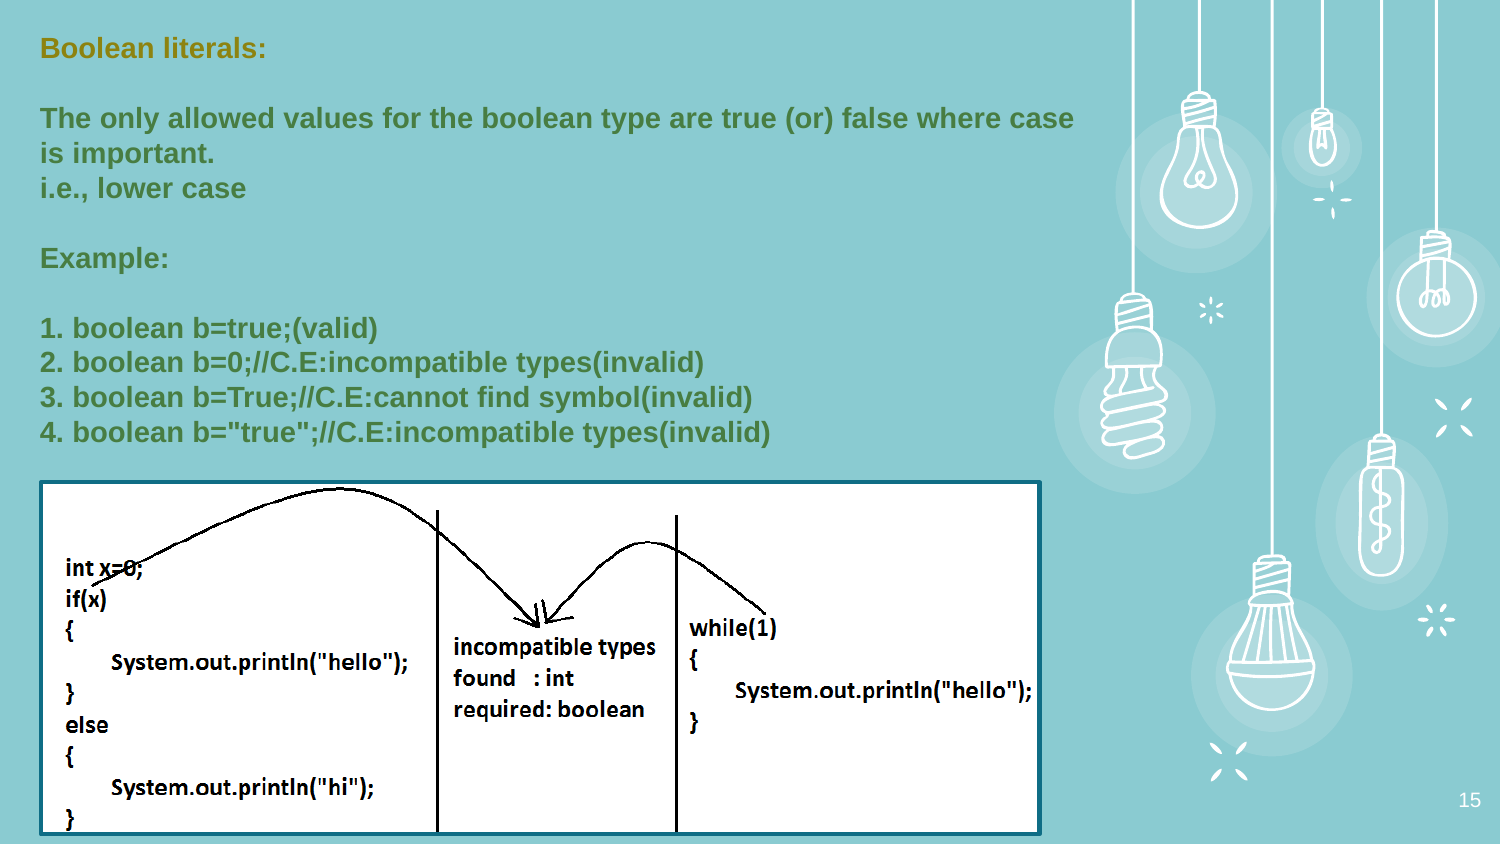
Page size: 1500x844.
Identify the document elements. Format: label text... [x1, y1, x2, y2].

slide_number 15 [1426, 766, 1482, 832]
picture [42, 484, 1038, 833]
text_box Boolean literals: The only allowed values for the boolean type are true (or) false where case is important. i.e., lower case Example: 1. boolean b=true;(valid) 2. boolean b=0;//C.E:incompatible types(invalid) 3. boolean b=True;//C.E:cannot find symbol(invalid) 4. boolean b="true";//C.E:incompatible types(invalid) [24, 21, 1100, 457]
